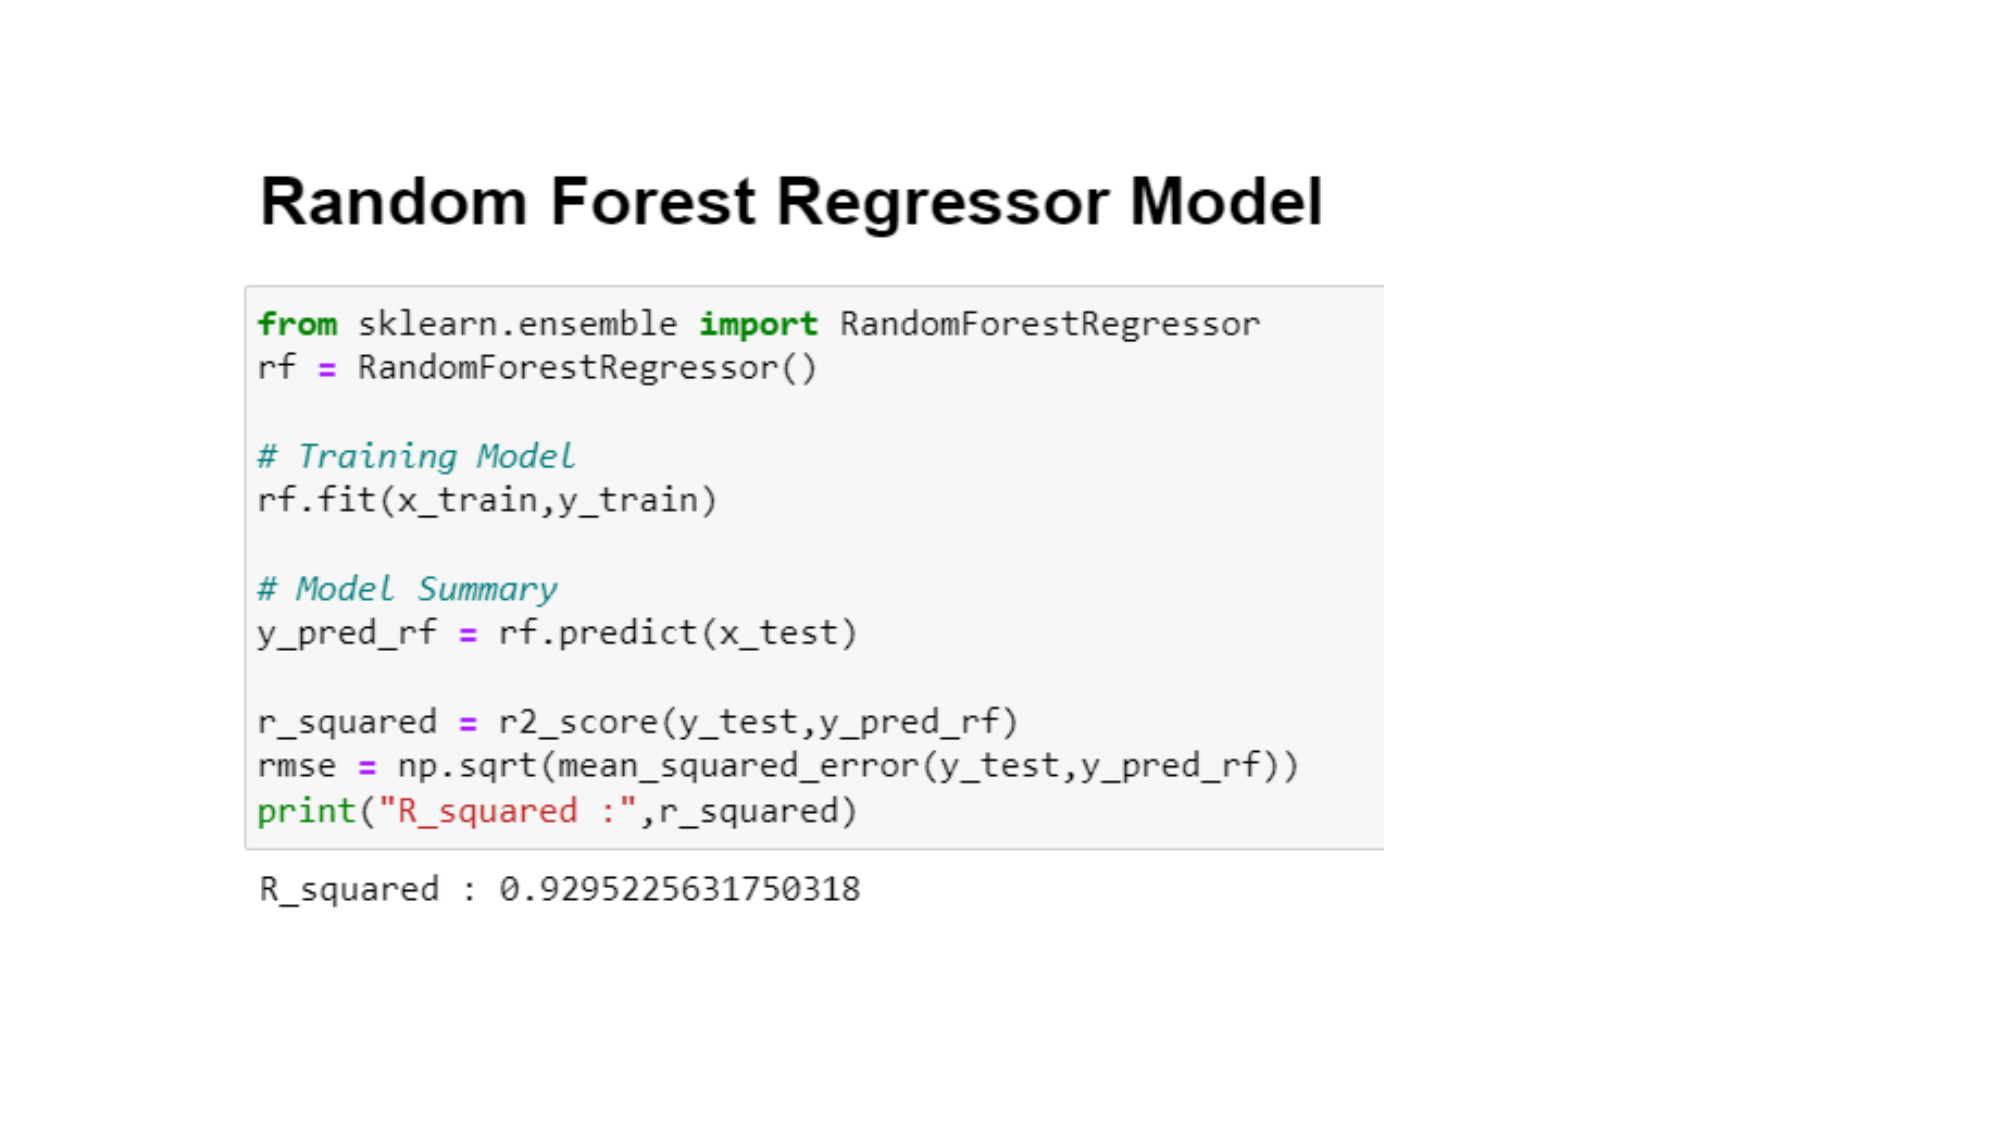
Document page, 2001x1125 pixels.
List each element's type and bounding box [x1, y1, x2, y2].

picture [236, 140, 1384, 951]
